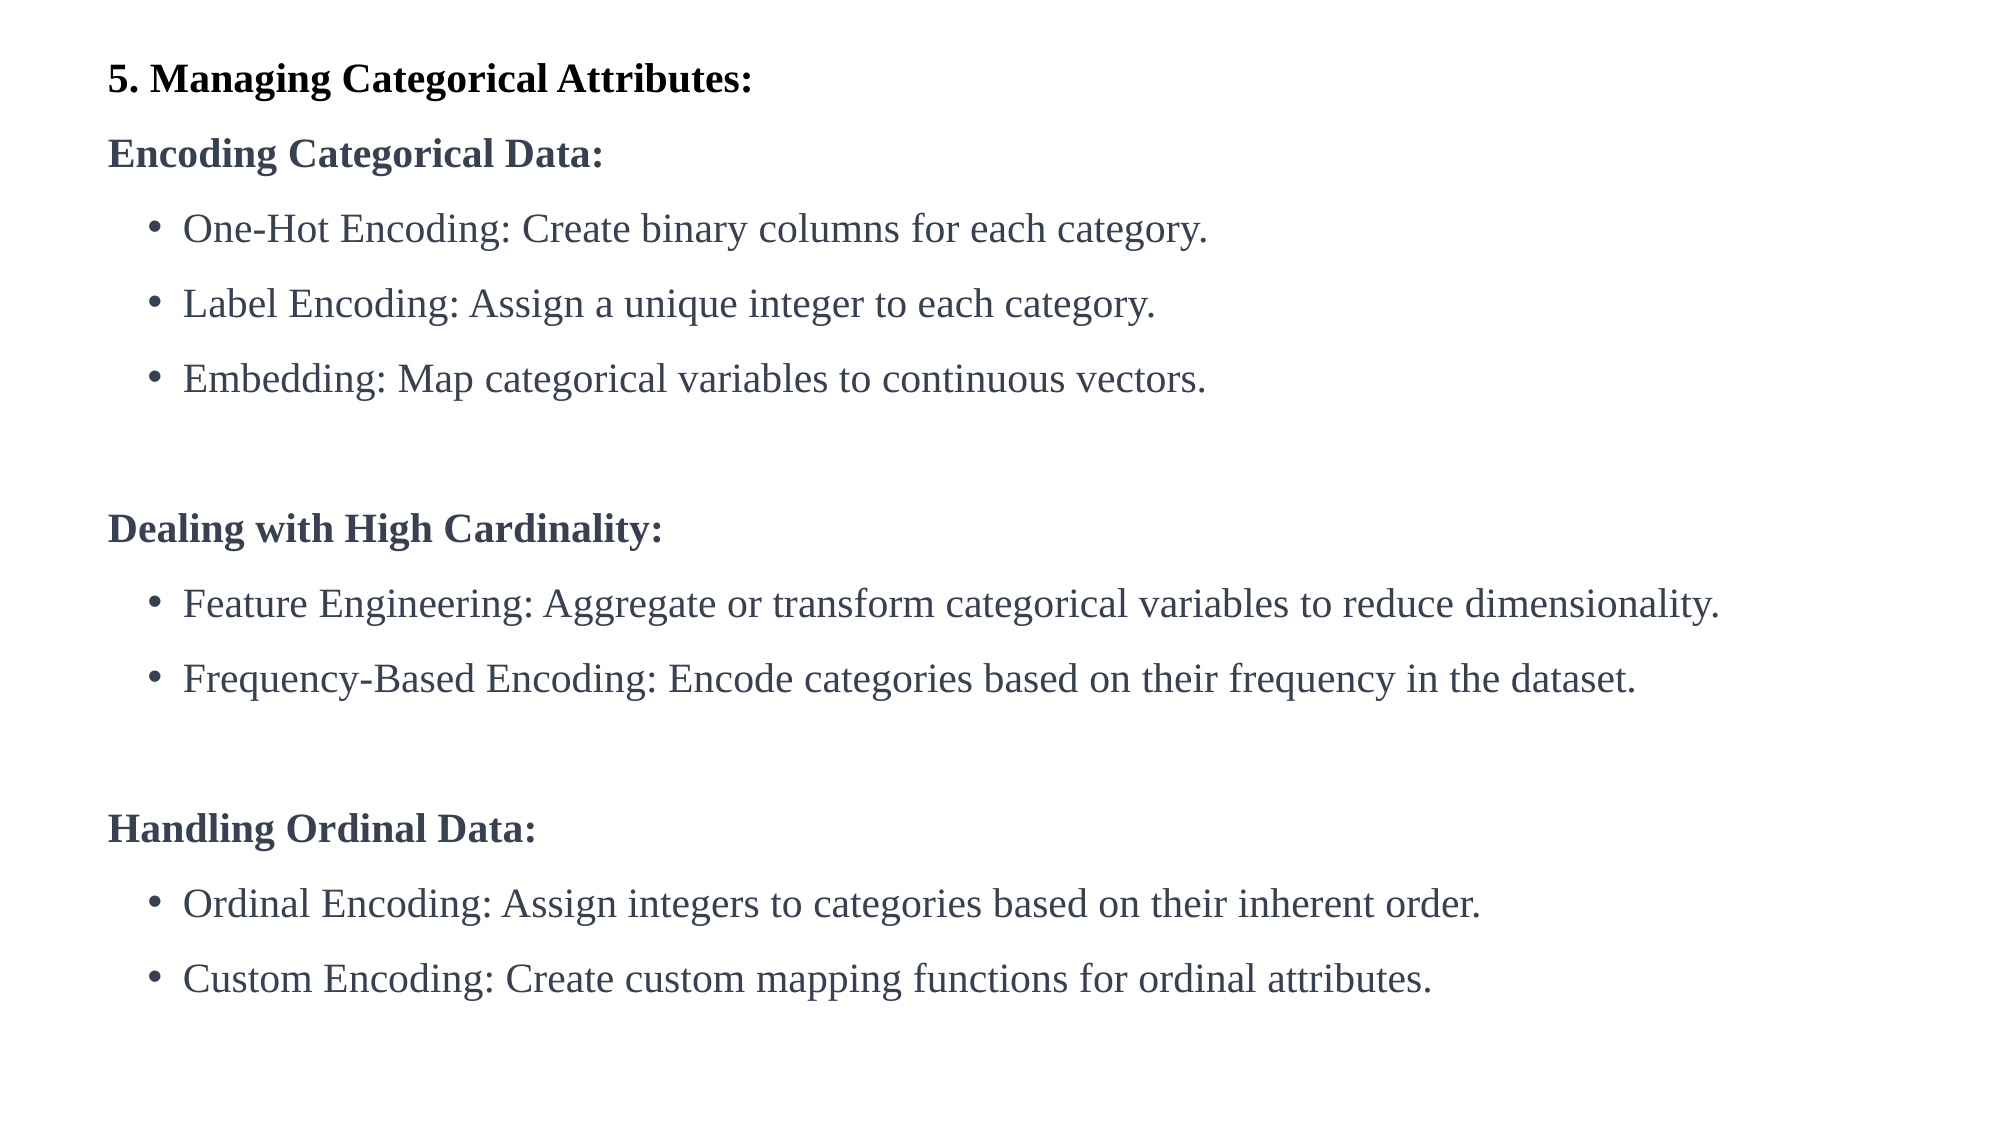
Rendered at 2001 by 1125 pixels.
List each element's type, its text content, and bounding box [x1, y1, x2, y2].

text_box 5. Managing Categorical Attributes: Encoding Categorical Data: One-Hot Encoding: Create binary columns for each category. Label Encoding: Assign a unique integer to each category. Embedding: Map categorical variables to continuous vectors. Dealing with High Cardinality: Feature Engineering: Aggregate or transform categorical variables to reduce dimensionality. Frequency-Based Encoding: Encode categories based on their frequency in the dataset. Handling Ordinal Data: Ordinal Encoding: Assign integers to categories based on their inherent order. Custom Encoding: Create custom mapping functions for ordinal attributes. [93, 18, 1916, 1009]
